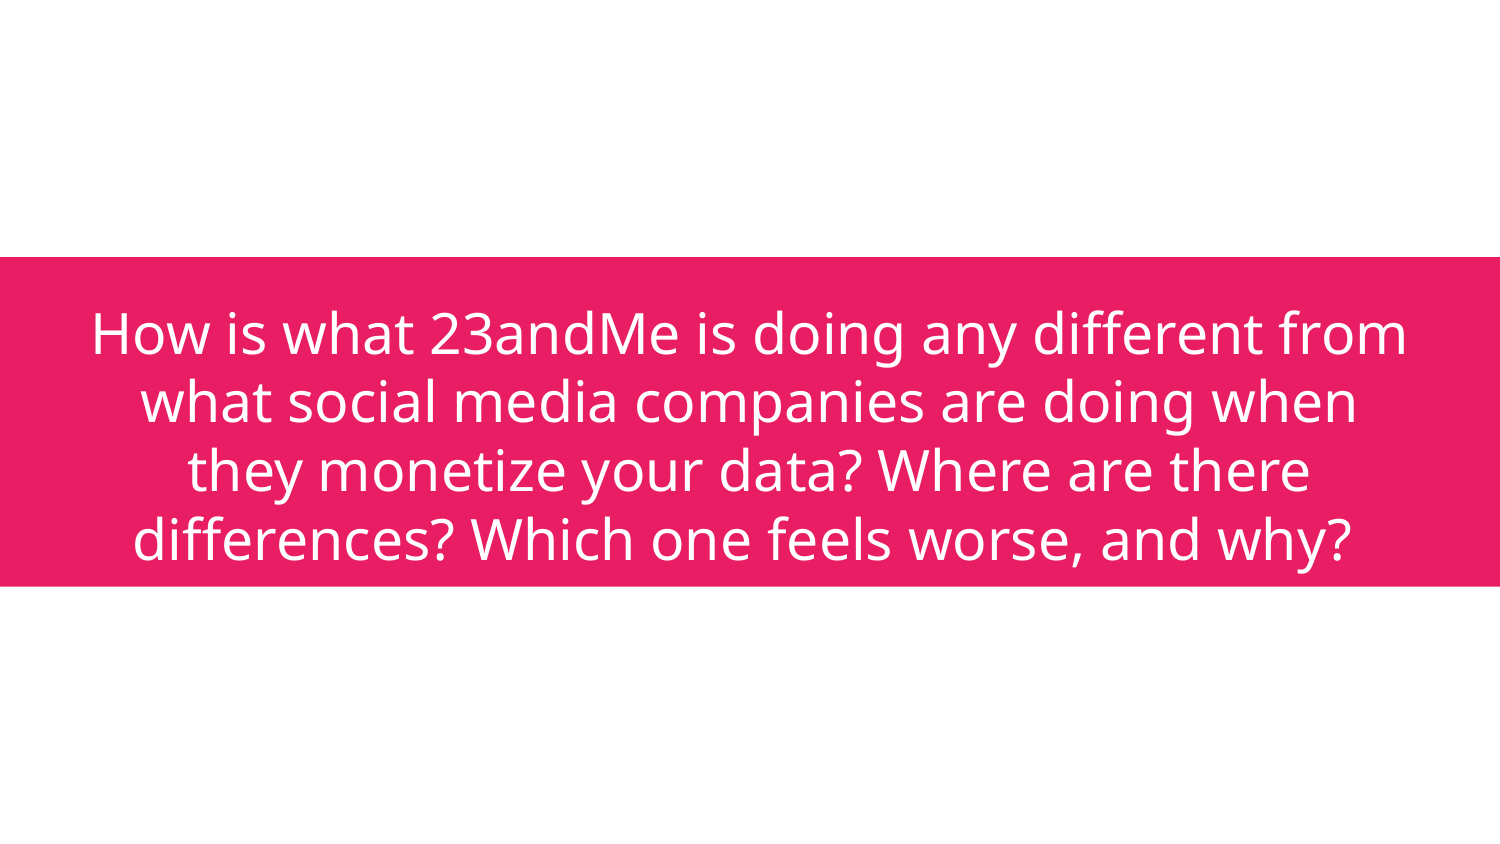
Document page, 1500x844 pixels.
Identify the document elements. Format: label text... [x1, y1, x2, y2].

title How is what 23andMe is doing any different from what social media companies are doing when they monetize your data? Where are there differences? Which one feels worse, and why? [70, 309, 1430, 559]
